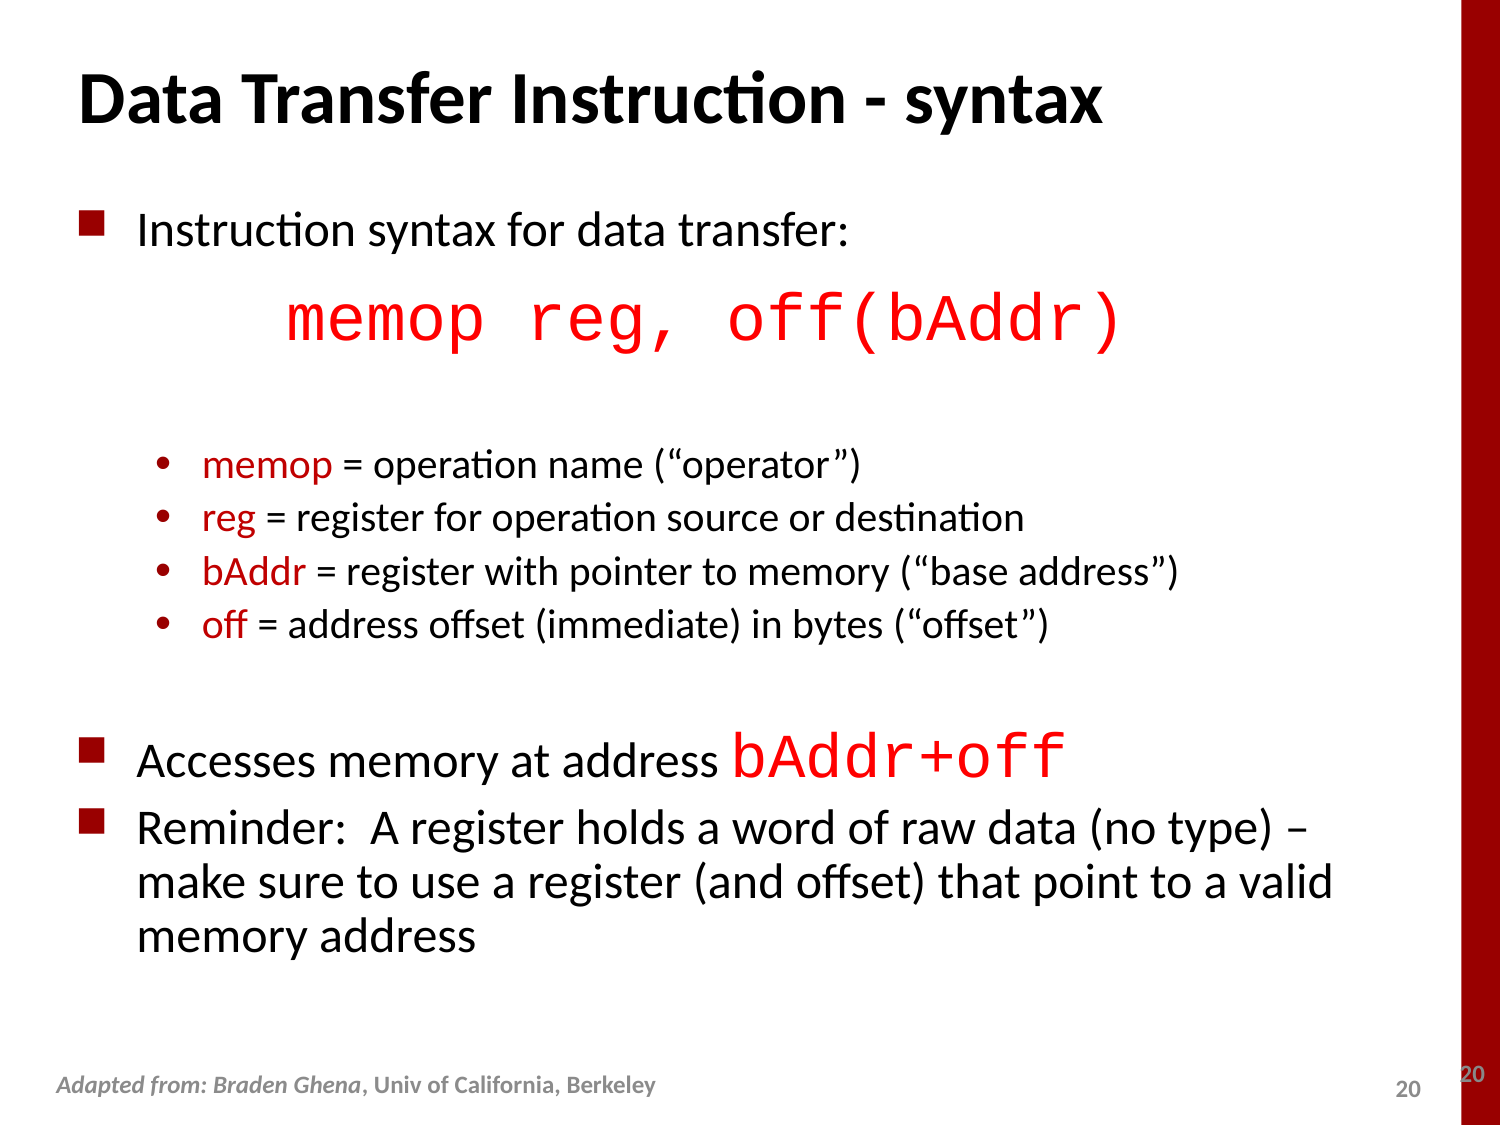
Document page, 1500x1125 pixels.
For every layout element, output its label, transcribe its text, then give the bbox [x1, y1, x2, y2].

text_box Adapted from: Braden Ghena, Univ of California, Berkeley [41, 1053, 903, 1113]
title Data Transfer Instruction - syntax [63, 30, 1310, 157]
slide_number 20 [1149, 1042, 1500, 1103]
list Instruction syntax for data transfer: memop reg, off(bAddr) memop = operation name (“operator”) reg = register for operation source or destination bAddr = register with pointer to memory (“base address”) off = address offset (immediate) in bytes (“offset”) Accesses memory at address bAddr+off Reminder: A register holds a word of raw data (no type) – make sure to use a register (and offset) that point to a valid memory address [64, 196, 1361, 1048]
